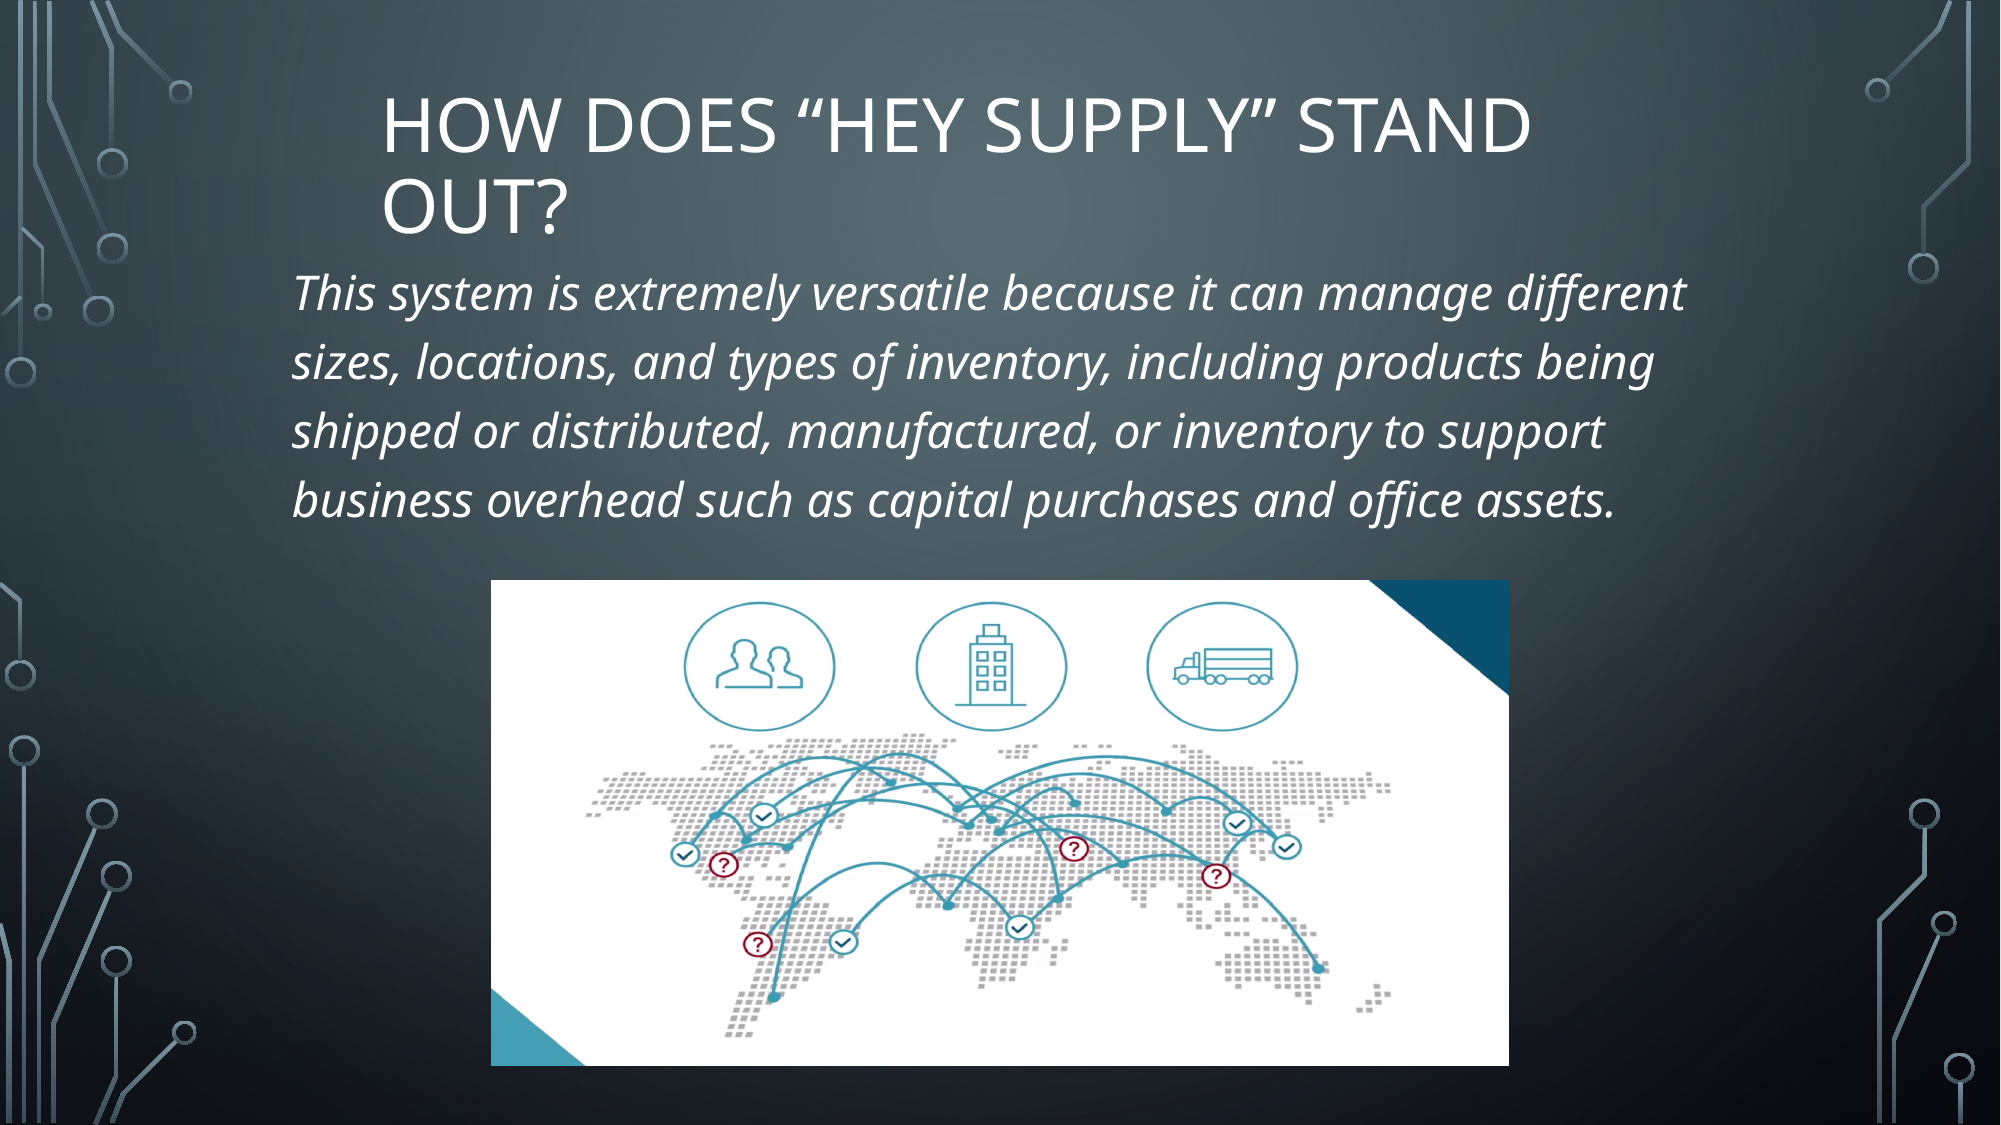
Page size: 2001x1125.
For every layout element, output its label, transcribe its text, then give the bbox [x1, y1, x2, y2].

picture [491, 579, 1509, 1066]
title How does “Hey Supply” stand out? [365, 47, 1635, 243]
list This system is extremely versatile because it can manage different sizes, locations, and types of inventory, including products being shipped or distributed, manufactured, or inventory to support business overhead such as capital purchases and office assets. [276, 243, 1724, 596]
